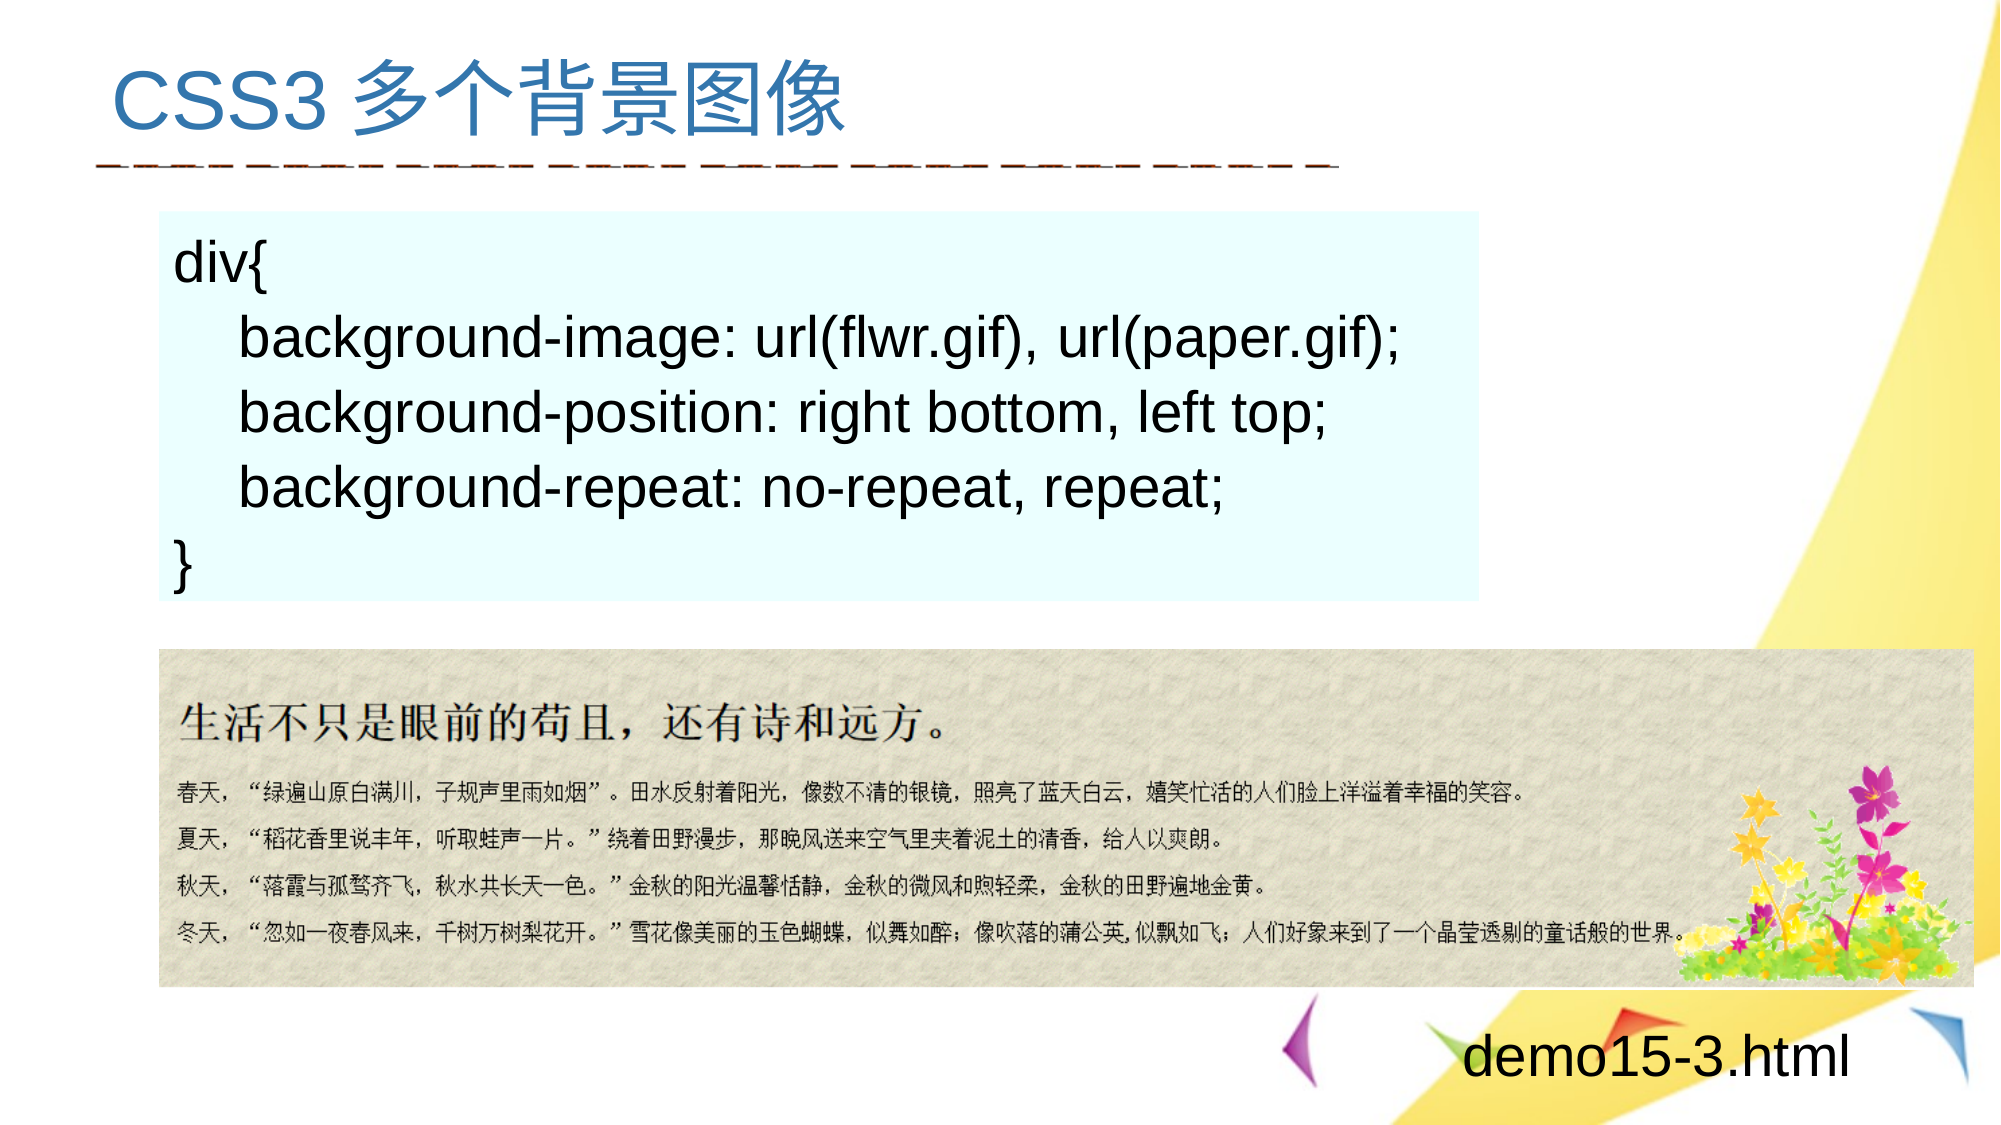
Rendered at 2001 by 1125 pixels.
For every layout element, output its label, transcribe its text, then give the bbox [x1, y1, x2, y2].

picture [88, 0, 2000, 1125]
list CSS3多个背景图像 [96, 38, 1441, 141]
text_box demo15-3.html [1447, 1010, 1886, 1096]
text_box div{ background-image: url(flwr.gif), url(paper.gif); background-position: right bottom, left top; background-repeat: no-repeat, repeat; } [159, 211, 1479, 602]
